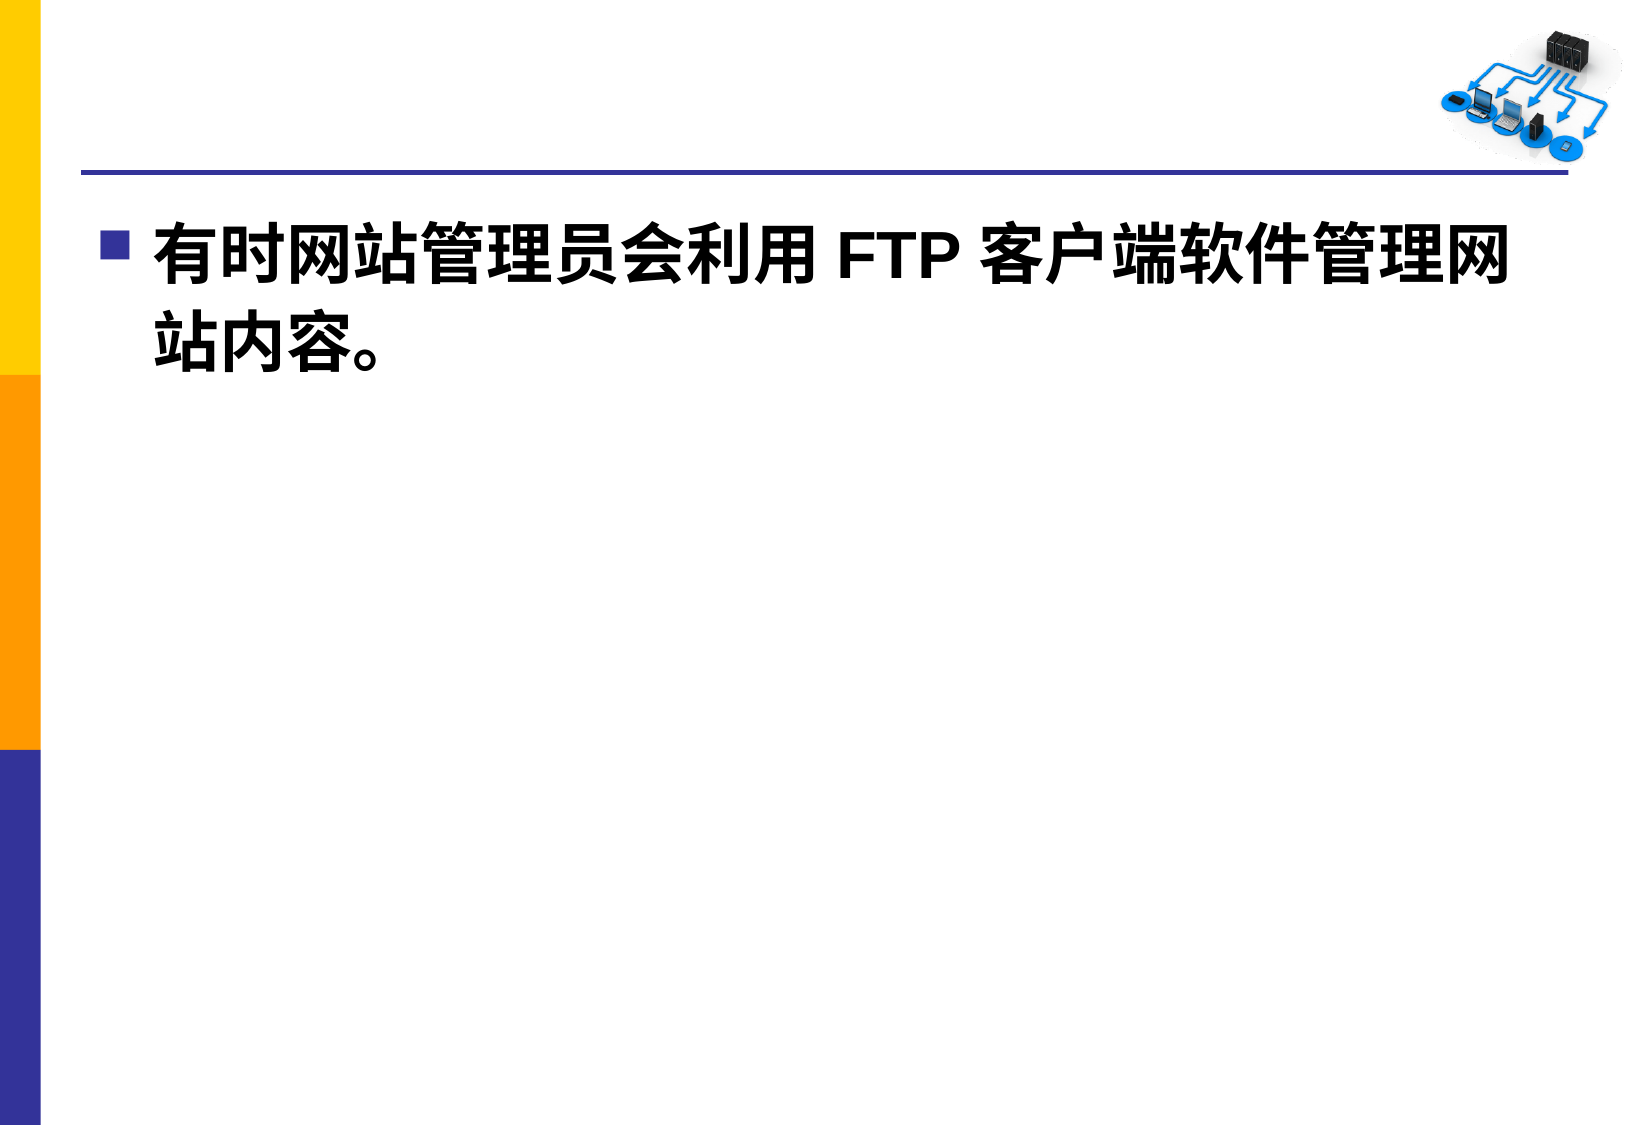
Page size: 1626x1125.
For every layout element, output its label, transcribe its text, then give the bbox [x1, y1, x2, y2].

list 有时网站管理员会利用FTP客户端软件管理网站内容。 [81, 196, 1566, 1006]
picture [1438, 30, 1624, 165]
